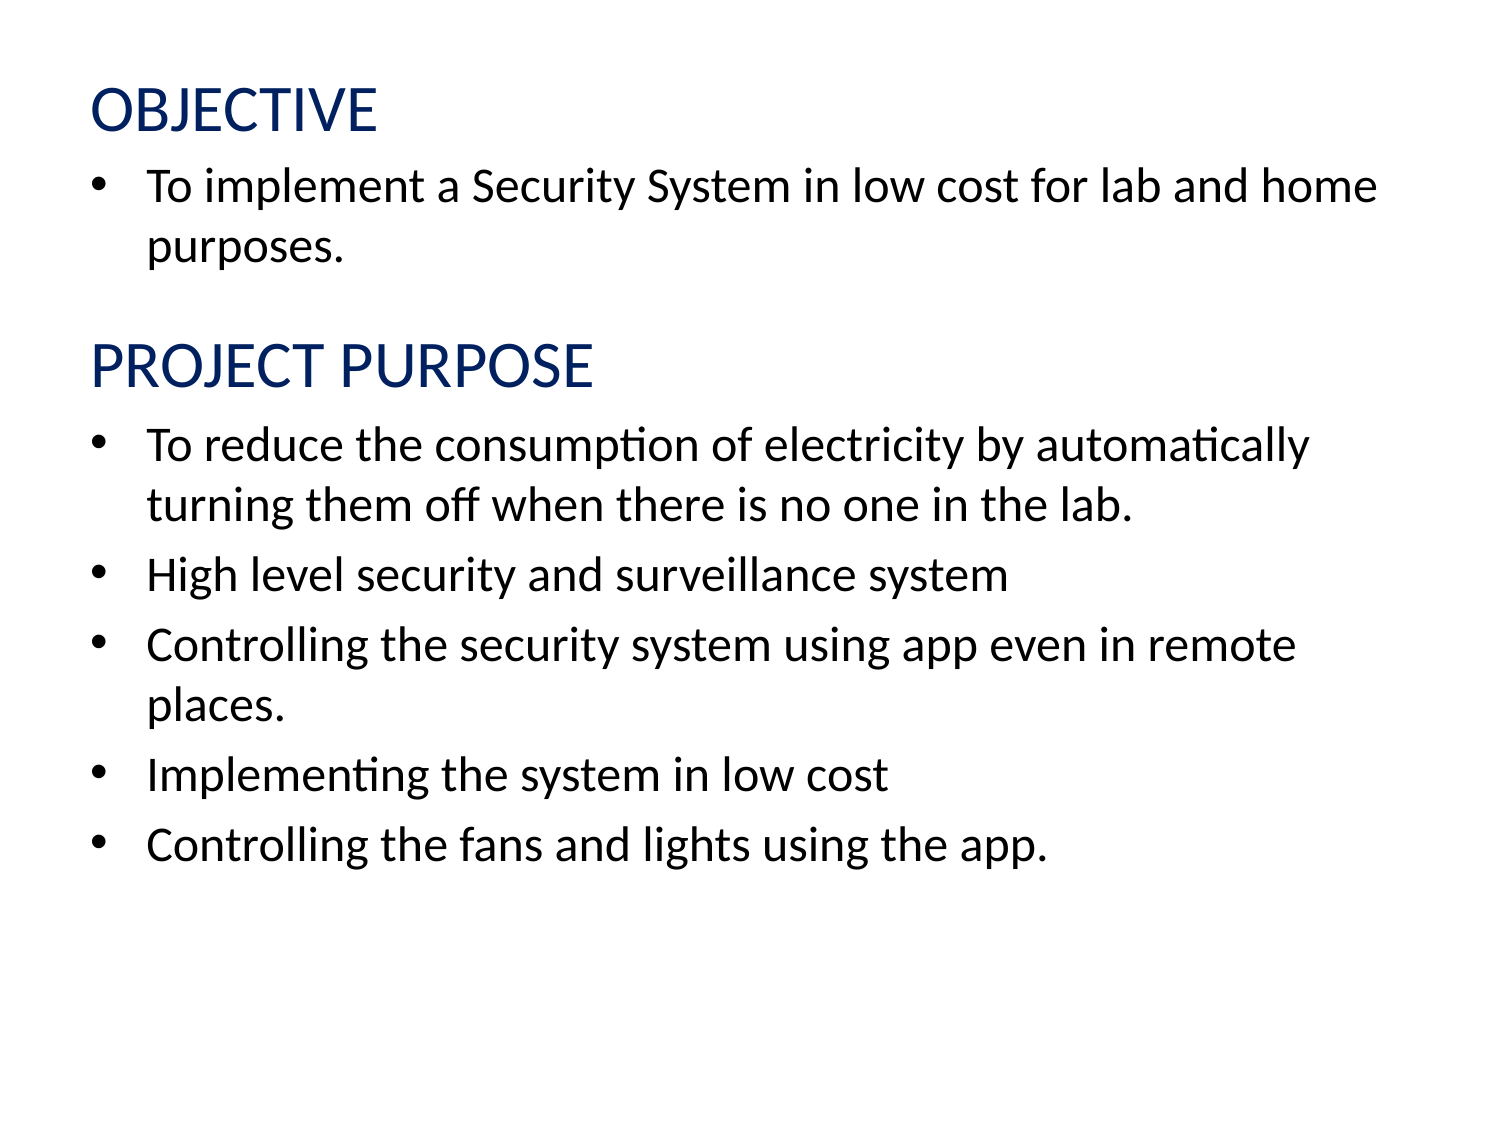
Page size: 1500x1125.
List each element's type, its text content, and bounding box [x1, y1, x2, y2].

list To implement a Security System in low cost for lab and home purposes. PROJECT PURPOSE To reduce the consumption of electricity by automatically turning them off when there is no one in the lab. High level security and surveillance system Controlling the security system using app even in remote places. Implementing the system in low cost Controlling the fans and lights using the app. [75, 145, 1425, 1102]
title OBJECTIVE [75, 45, 539, 145]
